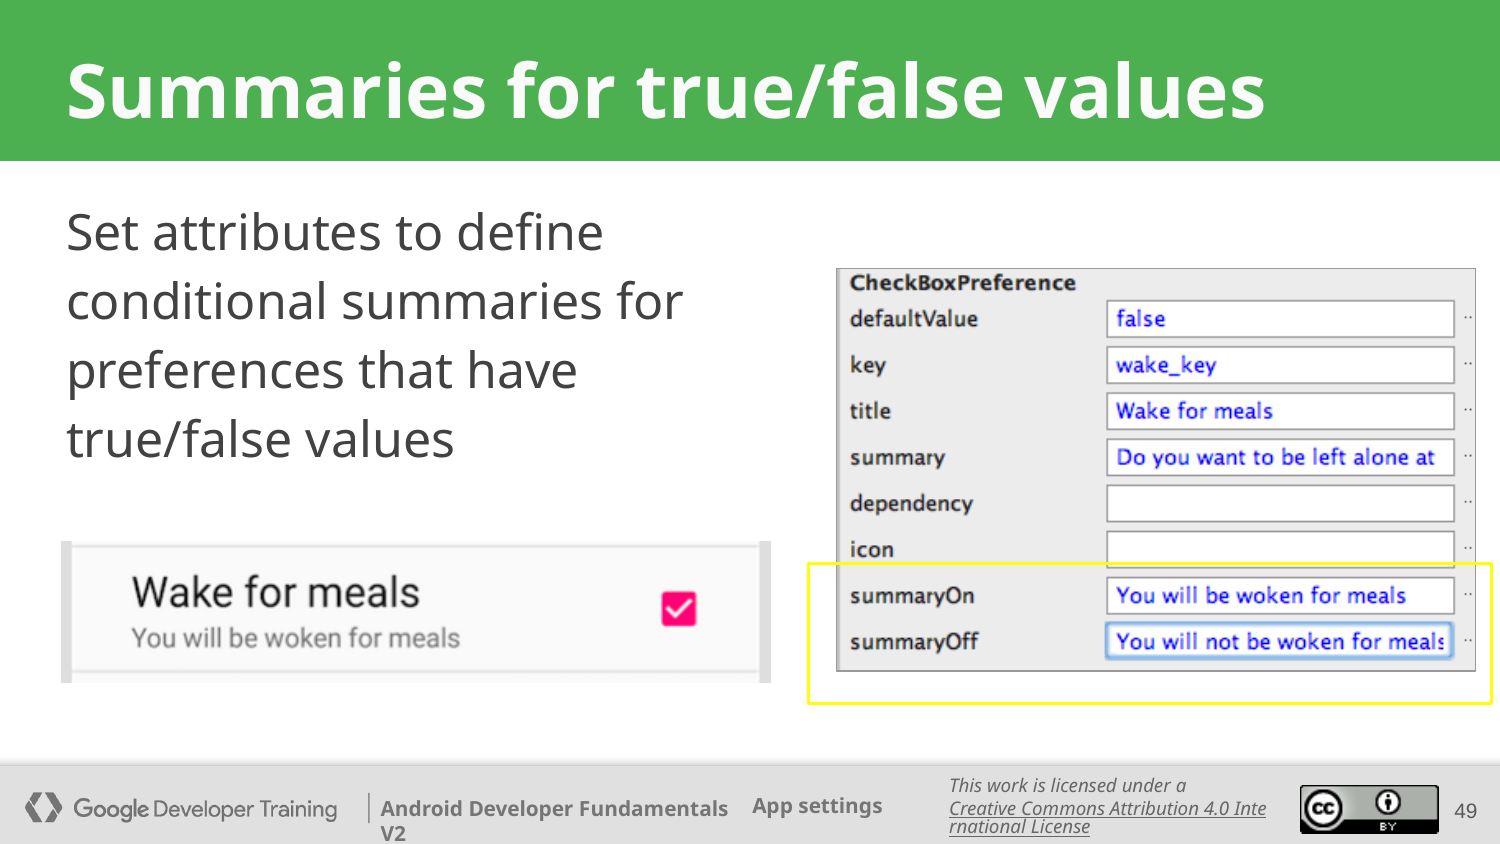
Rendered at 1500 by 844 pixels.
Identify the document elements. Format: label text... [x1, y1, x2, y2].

list Set attributes to define conditional summaries for preferences that have true/false values [51, 176, 780, 737]
slide_number ‹#› [1402, 777, 1493, 842]
picture [0, 161, 1500, 844]
text_box [808, 563, 1492, 704]
title Summaries for true/false values [51, 28, 1449, 122]
